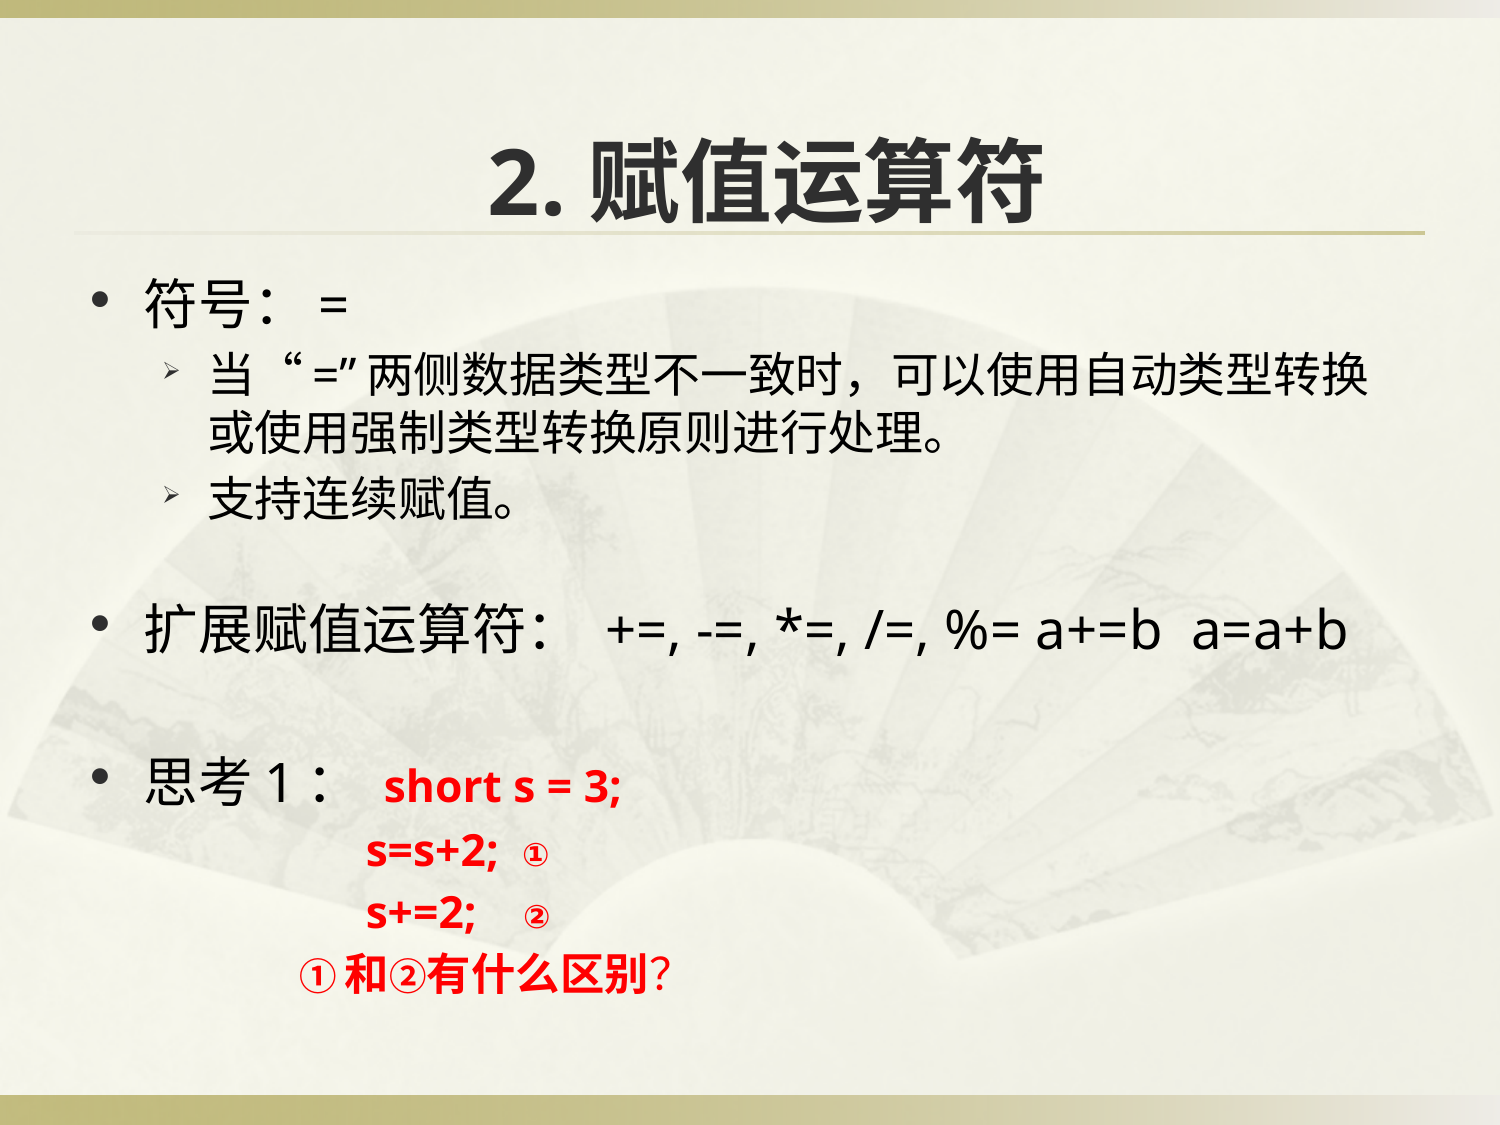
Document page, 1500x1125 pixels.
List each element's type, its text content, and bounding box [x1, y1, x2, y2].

list 符号：= 当“=”两侧数据类型不一致时，可以使用自动类型转换或使用强制类型转换原则进行处理。 支持连续赋值。 扩展赋值运算符： +=, -=, *=, /=, %= a+=b a=a+b 思考1： short s = 3; s=s+2; ① s+=2; ② ①和②有什么区别？ [75, 262, 1425, 1024]
title 2.赋值运算符 [431, 101, 1105, 256]
